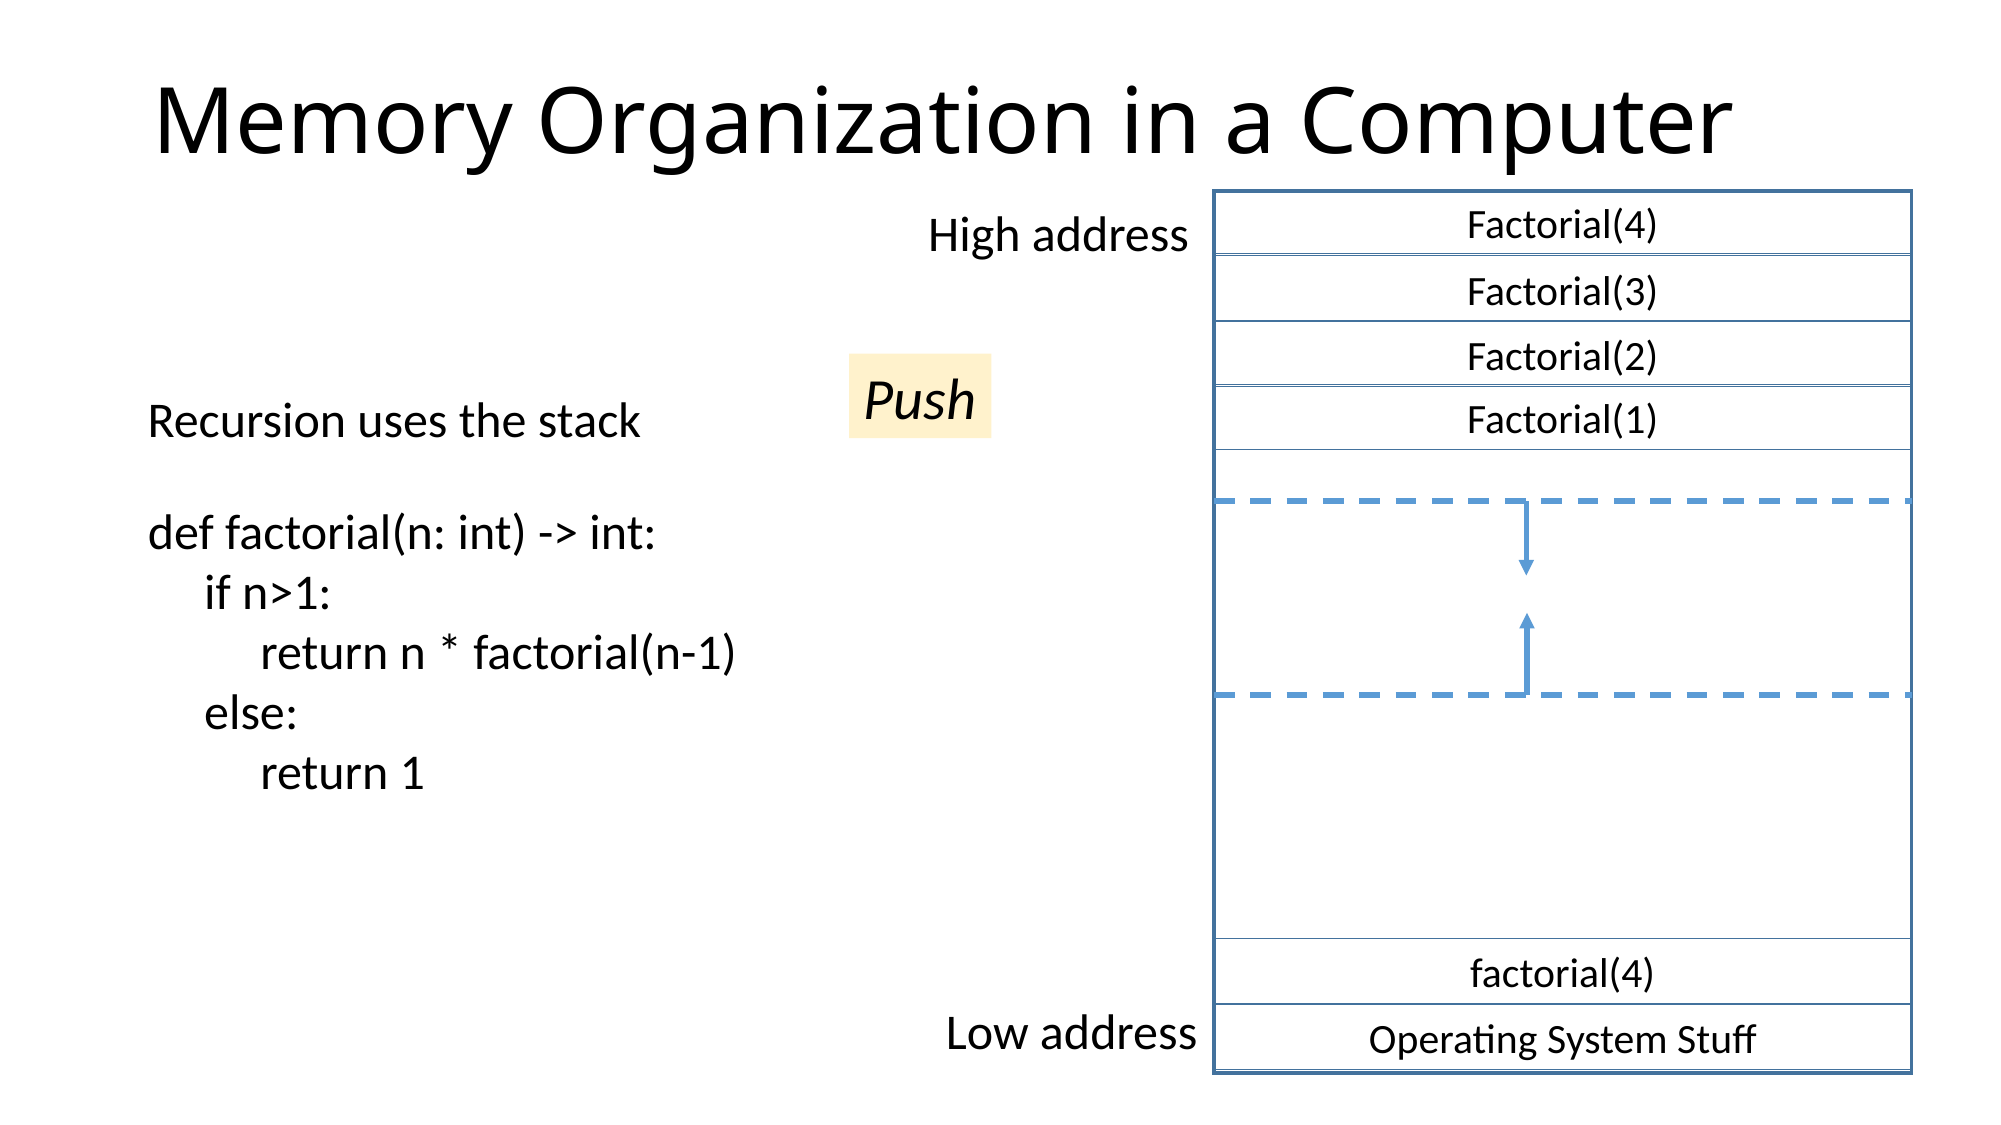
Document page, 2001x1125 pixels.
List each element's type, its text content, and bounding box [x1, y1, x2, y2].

text_box [1213, 190, 1913, 1074]
text_box Recursion uses the stack [132, 380, 657, 455]
text_box Factorial(1) [1213, 384, 1912, 450]
text_box Operating System Stuff [1213, 1004, 1912, 1070]
title Memory Organization in a Computer [137, 15, 1863, 233]
text_box factorial(4) [1213, 938, 1912, 1004]
text_box High address [913, 193, 1205, 269]
text_box def factorial(n: int) -> int: if n>1: return n * factorial(n-1) else: return 1 [133, 492, 753, 868]
text_box Low address [931, 992, 1213, 1068]
text_box Factorial(2) [1213, 321, 1912, 384]
text_box Push [849, 353, 992, 439]
text_box Factorial(4) [1213, 189, 1912, 254]
text_box Factorial(3) [1213, 255, 1912, 321]
